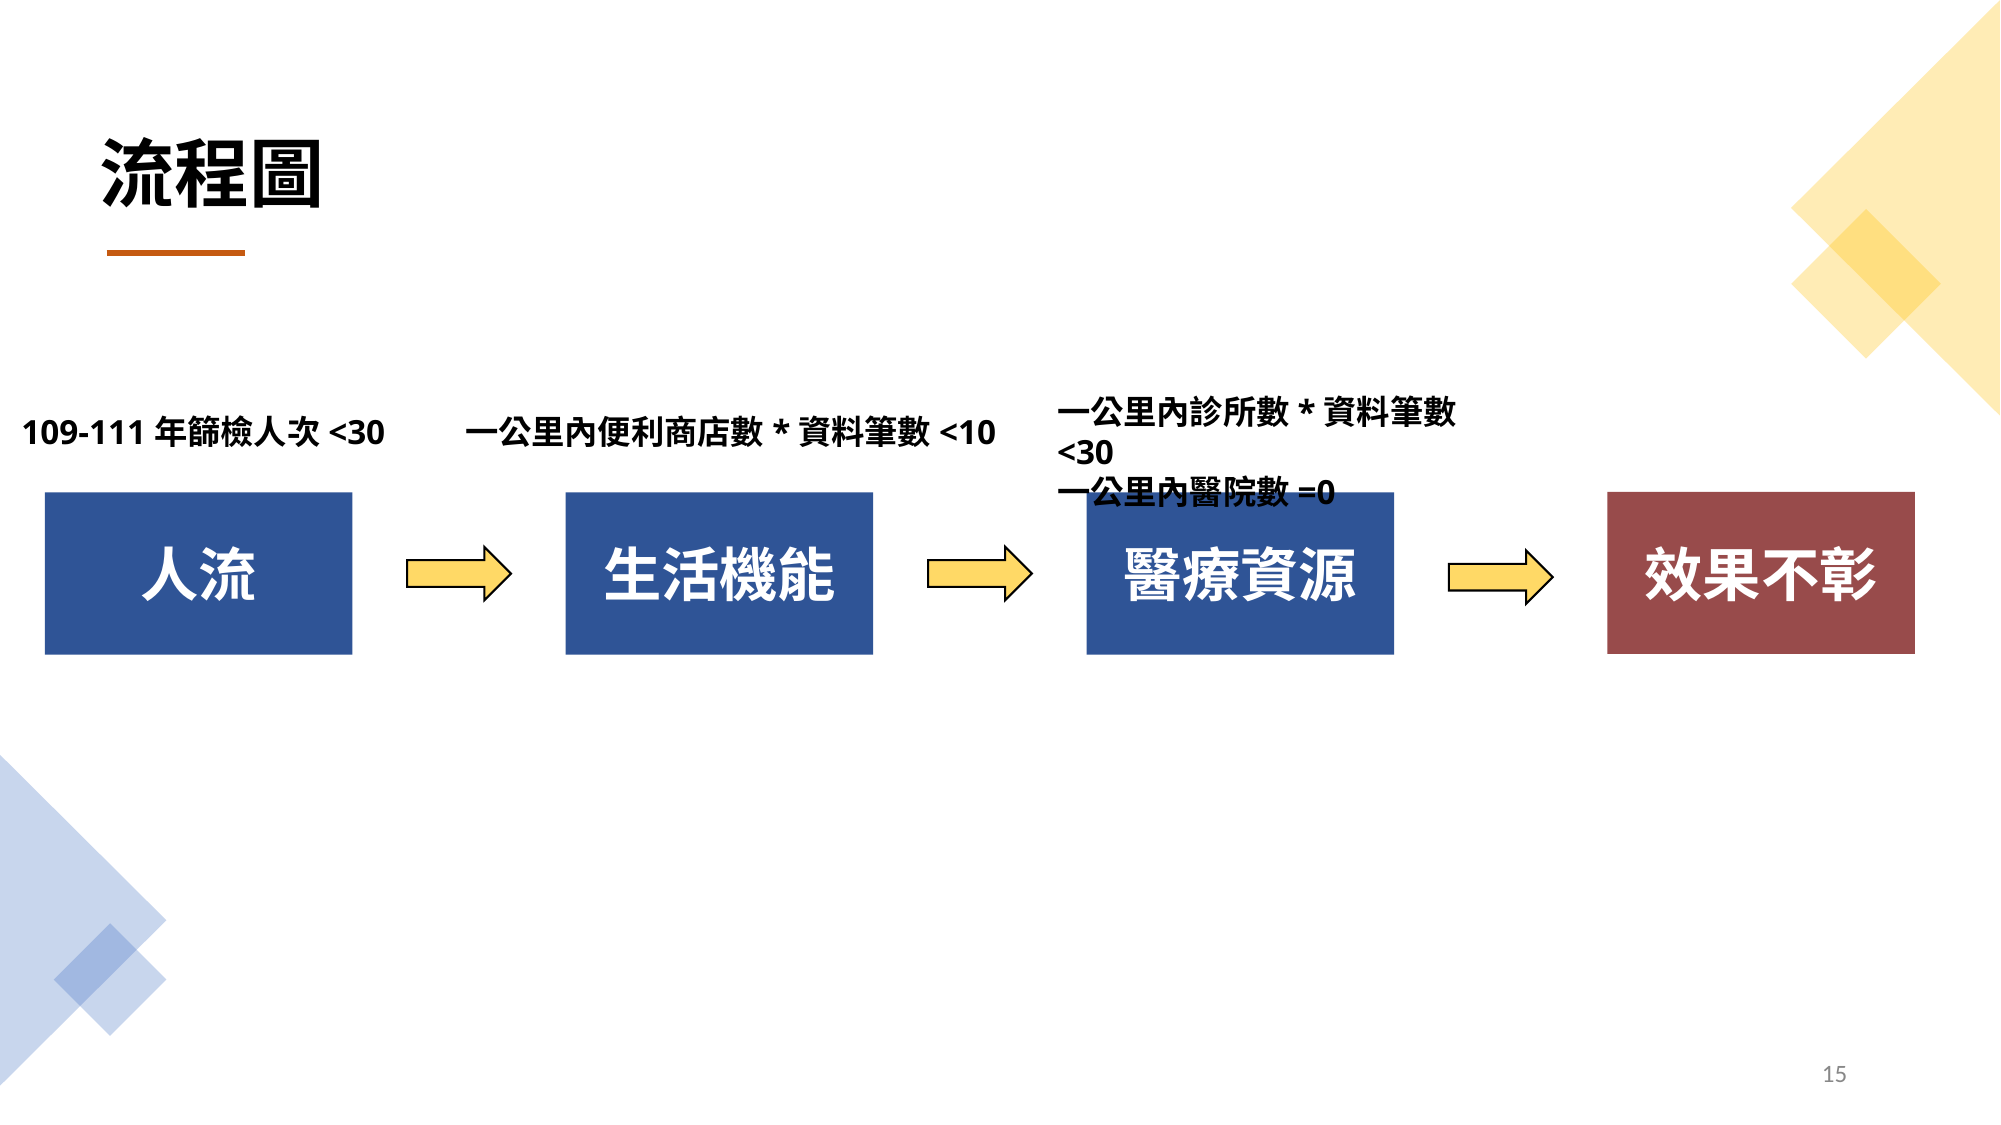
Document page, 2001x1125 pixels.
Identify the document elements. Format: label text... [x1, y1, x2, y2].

text_box [407, 546, 512, 601]
text_box [53, 923, 167, 1036]
text_box 流程圖 [85, 83, 1874, 270]
text_box 一公里內診所數*資料筆數<30 一公里內醫院數=0 [1042, 383, 1534, 519]
slide_number ‹#› [1412, 1042, 1863, 1103]
text_box [1791, 246, 1904, 359]
text_box [928, 546, 1032, 601]
text_box 109-111年篩檢人次<30 [0, 403, 429, 459]
text_box 人流 [44, 492, 353, 655]
text_box [1791, 0, 2000, 416]
text_box 醫療資源 [1086, 519, 1395, 655]
text_box 效果不彰 [1607, 491, 1915, 654]
text_box 生活機能 [565, 492, 874, 655]
text_box 一公里內便利商店數*資料筆數<10 [450, 403, 1042, 459]
text_box [0, 754, 167, 1086]
text_box [1448, 550, 1553, 604]
